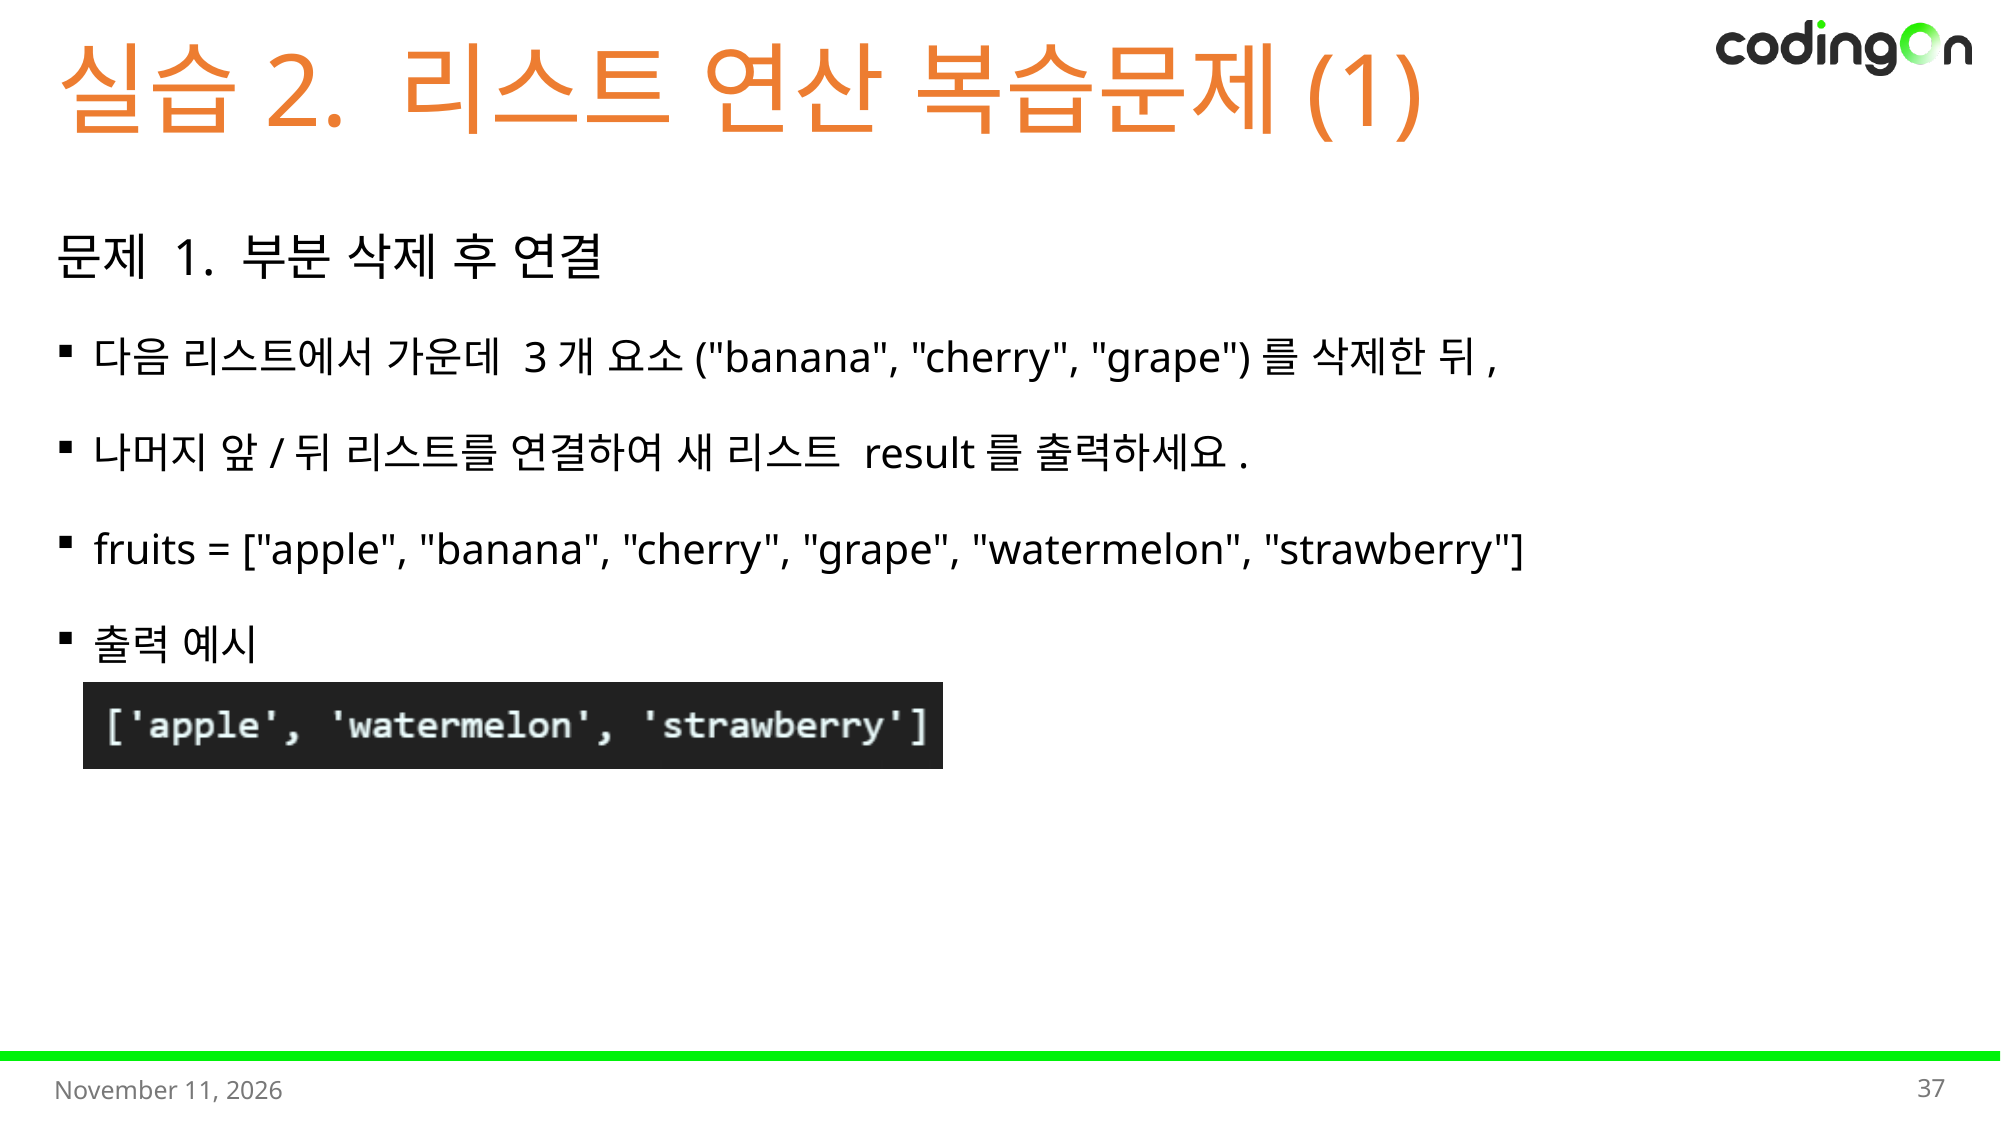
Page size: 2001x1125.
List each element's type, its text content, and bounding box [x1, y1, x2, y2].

slide_number 37 [1510, 1059, 1961, 1120]
slide_number 2025년 7월 [39, 1061, 490, 1122]
text_box 실습2. 리스트 연산 복습문제(1) [41, 0, 1767, 188]
picture [83, 681, 944, 769]
list 문제 1. 부분 삭제 후 연결 다음 리스트에서 가운데 3개 요소("banana", "cherry", "grape")를 삭제한 뒤, 나머지 앞/뒤 리스트를 연결하여 새 리스트 result를 출력하세요. fruits = ["apple", "banana", "cherry", "grape", "watermelon", "strawberry"] 출력 예시 [41, 187, 1951, 665]
picture [1767, 20, 1972, 76]
